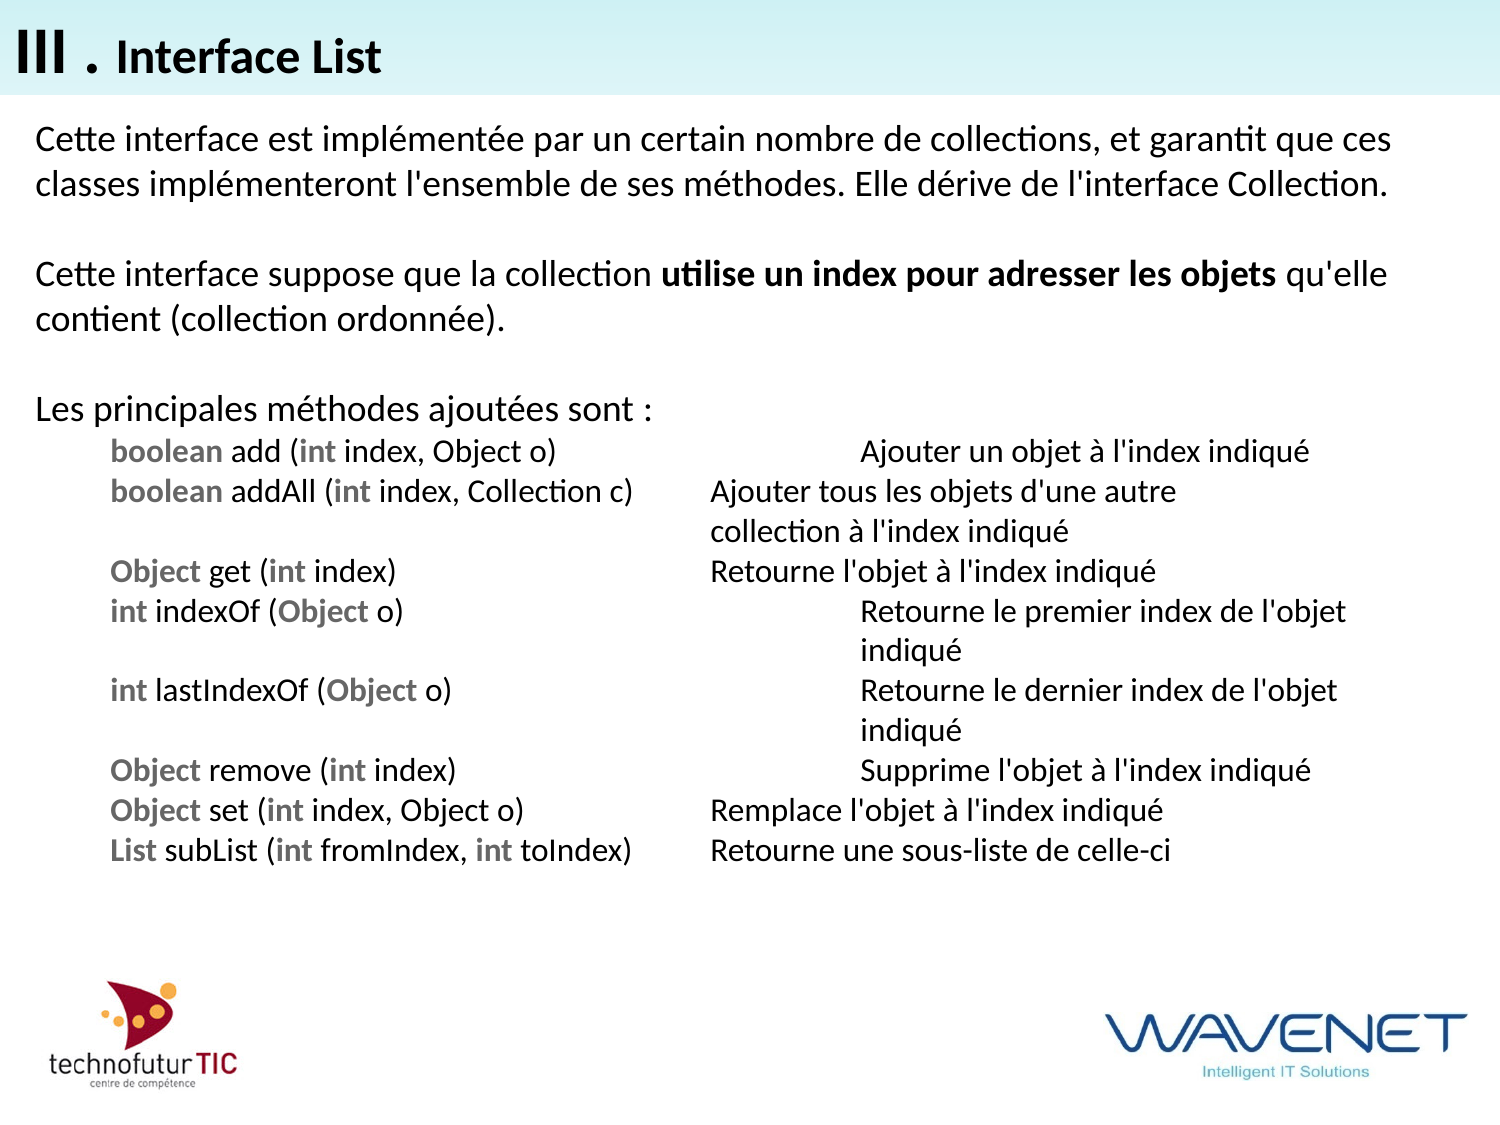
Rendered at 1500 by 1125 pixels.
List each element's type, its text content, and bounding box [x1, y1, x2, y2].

text_box III . Interface List [0, 0, 1500, 95]
text_box Cette interface est implémentée par un certain nombre de collections, et garantit que ces classes implémenteront l'ensemble de ses méthodes. Elle dérive de l'interface Collection. Cette interface suppose que la collection utilise un index pour adresser les objets qu'elle contient (collection ordonnée). Les principales méthodes ajoutées sont : boolean add (int index, Object o) Ajouter un objet à l'index indiqué boolean addAll (int index, Collection c) Ajouter tous les objets d'une autre collection à l'index indiqué Object get (int index) Retourne l'objet à l'index indiqué int indexOf (Object o) Retourne le premier index de l'objet indiqué int lastIndexOf (Object o) Retourne le dernier index de l'objet indiqué Object remove (int index) Supprime l'objet à l'index indiqué Object set (int index, Object o) Remplace l'objet à l'index indiqué List subList (int fromIndex, int toIndex) Retourne une sous-liste de celle-ci [20, 106, 1483, 876]
picture [41, 970, 245, 1094]
picture [1103, 1012, 1469, 1081]
